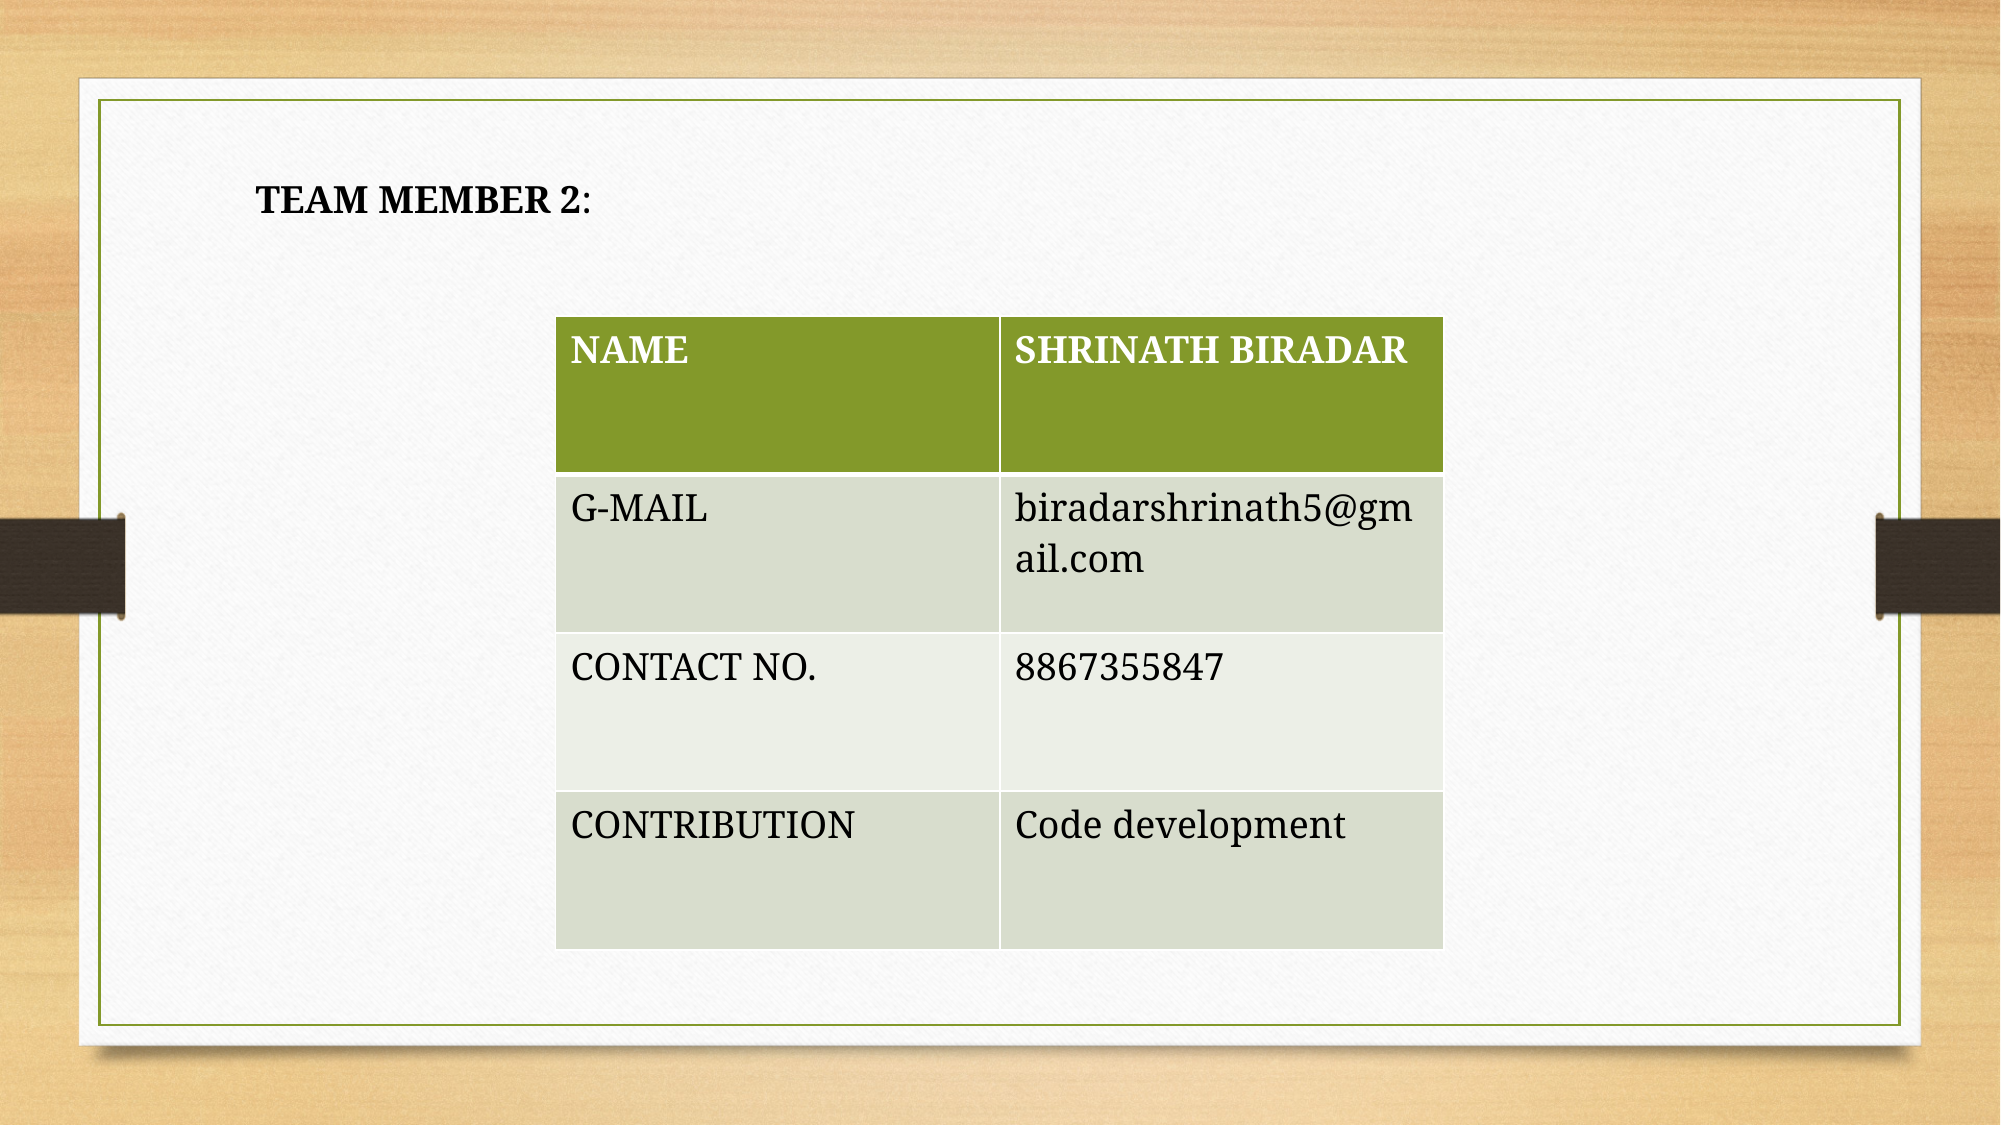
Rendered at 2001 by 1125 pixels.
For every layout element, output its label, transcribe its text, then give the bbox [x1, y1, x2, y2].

picture [0, 0, 2001, 1125]
text_box TEAM MEMBER 2: [240, 168, 1000, 229]
table_header SHRINATH BIRADAR [1001, 317, 1443, 472]
table_cell CONTACT NO. [556, 634, 999, 790]
table_cell 8867355847 [1001, 634, 1443, 790]
table_cell biradarshrinath5@gmail.com [1001, 477, 1443, 632]
table_cell CONTRIBUTION [556, 792, 999, 949]
table_cell G-MAIL [556, 477, 999, 632]
table_header NAME [556, 317, 999, 472]
table_cell Code development [1001, 792, 1443, 949]
